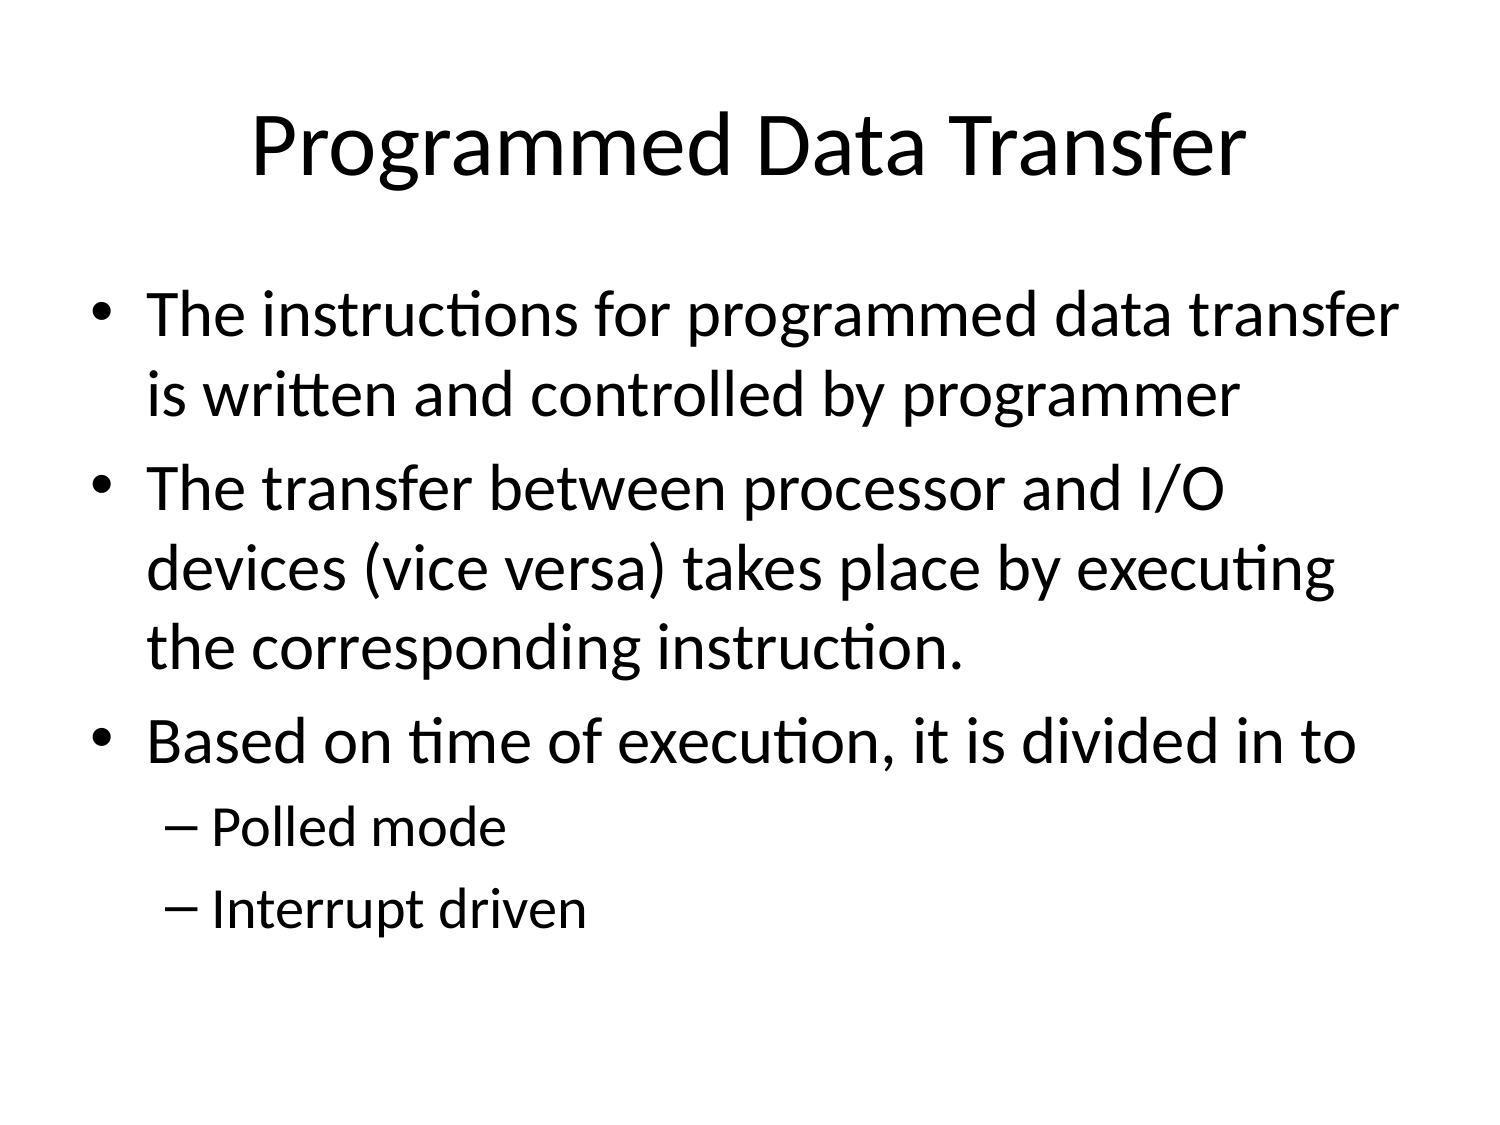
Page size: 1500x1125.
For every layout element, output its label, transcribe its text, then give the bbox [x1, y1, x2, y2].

list The instructions for programmed data transfer is written and controlled by programmer The transfer between processor and I/O devices (vice versa) takes place by executing the corresponding instruction. Based on time of execution, it is divided in to Polled mode Interrupt driven [75, 262, 1425, 1005]
title Programmed Data Transfer [75, 45, 1425, 233]
